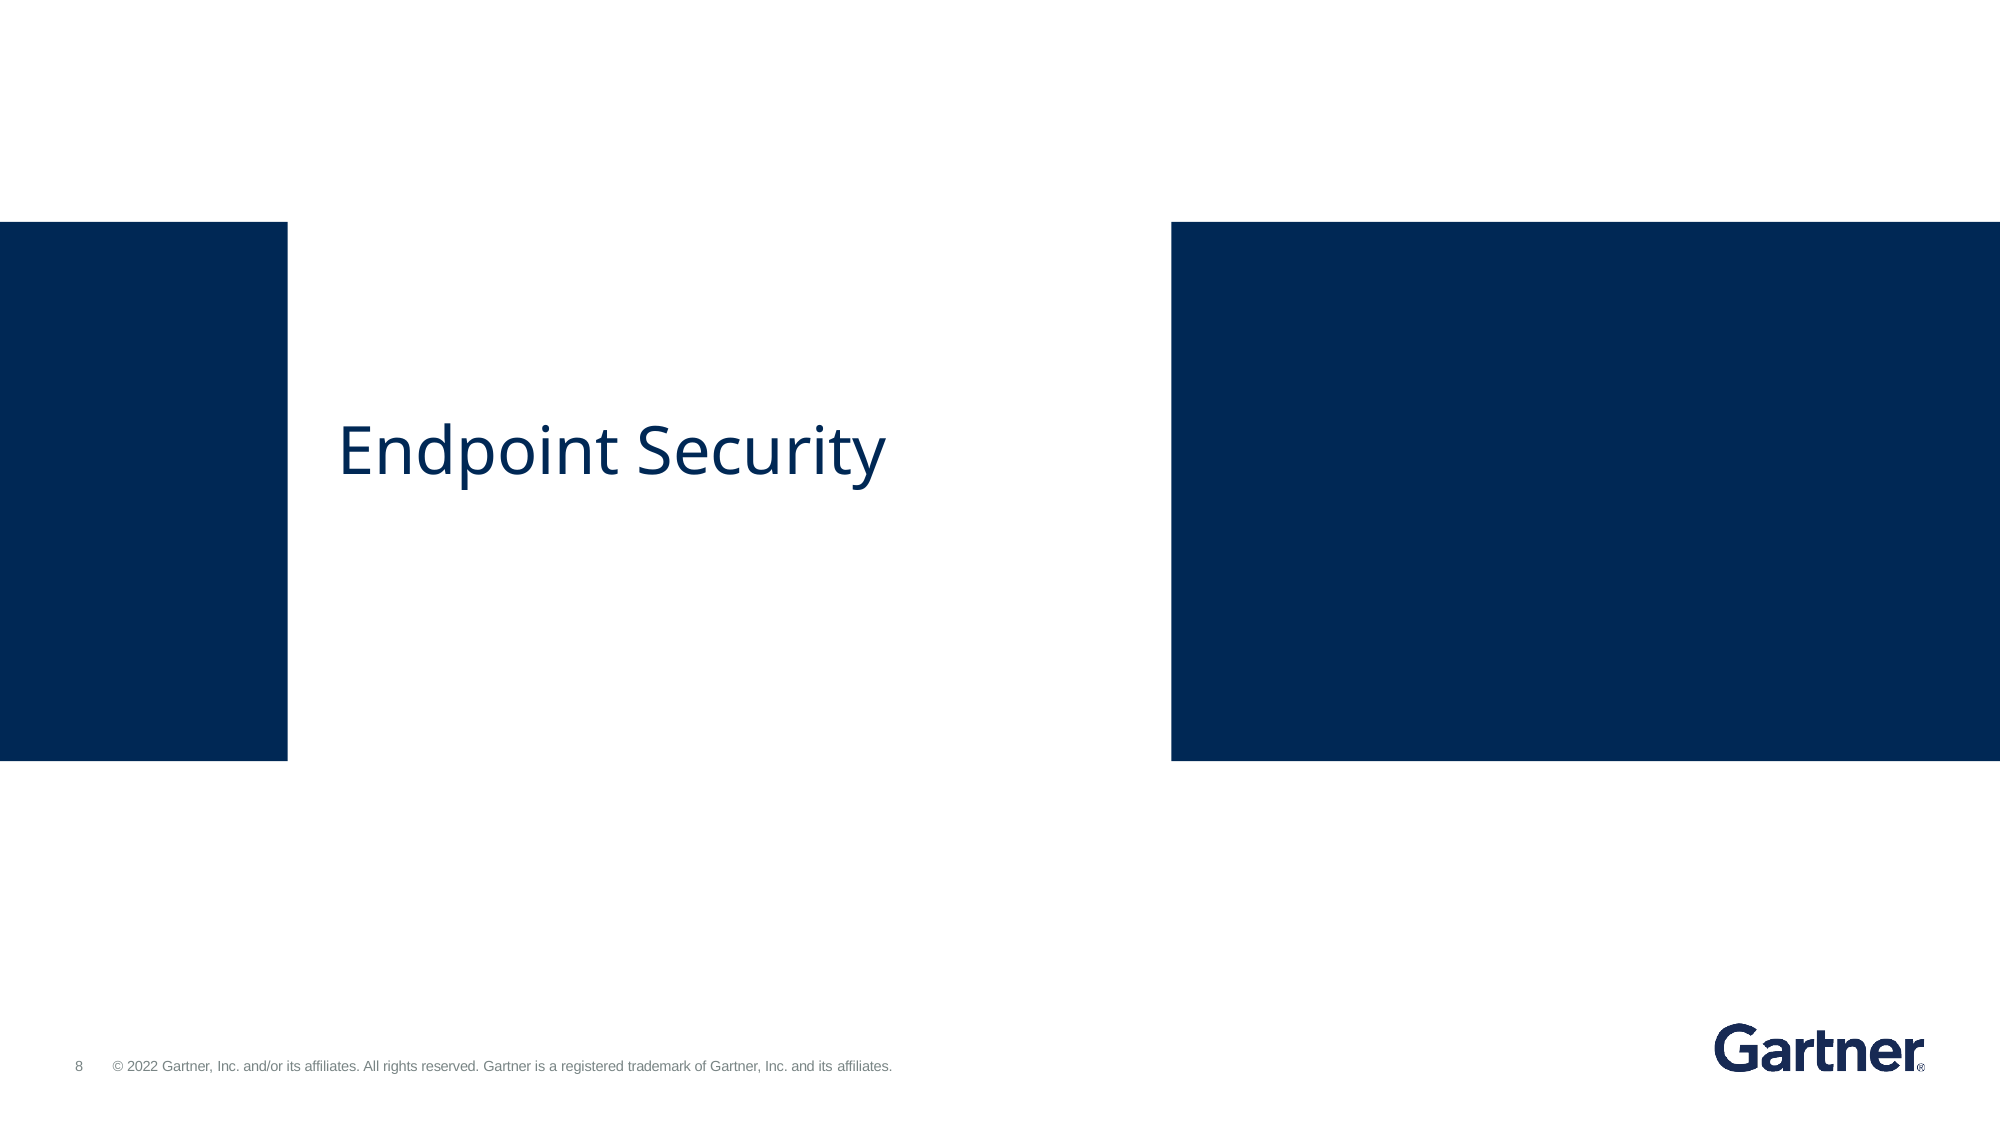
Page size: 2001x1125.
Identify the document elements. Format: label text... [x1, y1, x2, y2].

text_box [1171, 221, 2000, 762]
text_box © 2022 Gartner, Inc. and/or its affiliates. All rights reserved. Gartner is a registered trademark of Gartner, Inc. and its affiliates. [110, 1054, 930, 1074]
text_box 8 [72, 1054, 86, 1074]
title Endpoint Security [335, 405, 988, 596]
text_box [0, 221, 288, 762]
text_box [1714, 1023, 1925, 1072]
